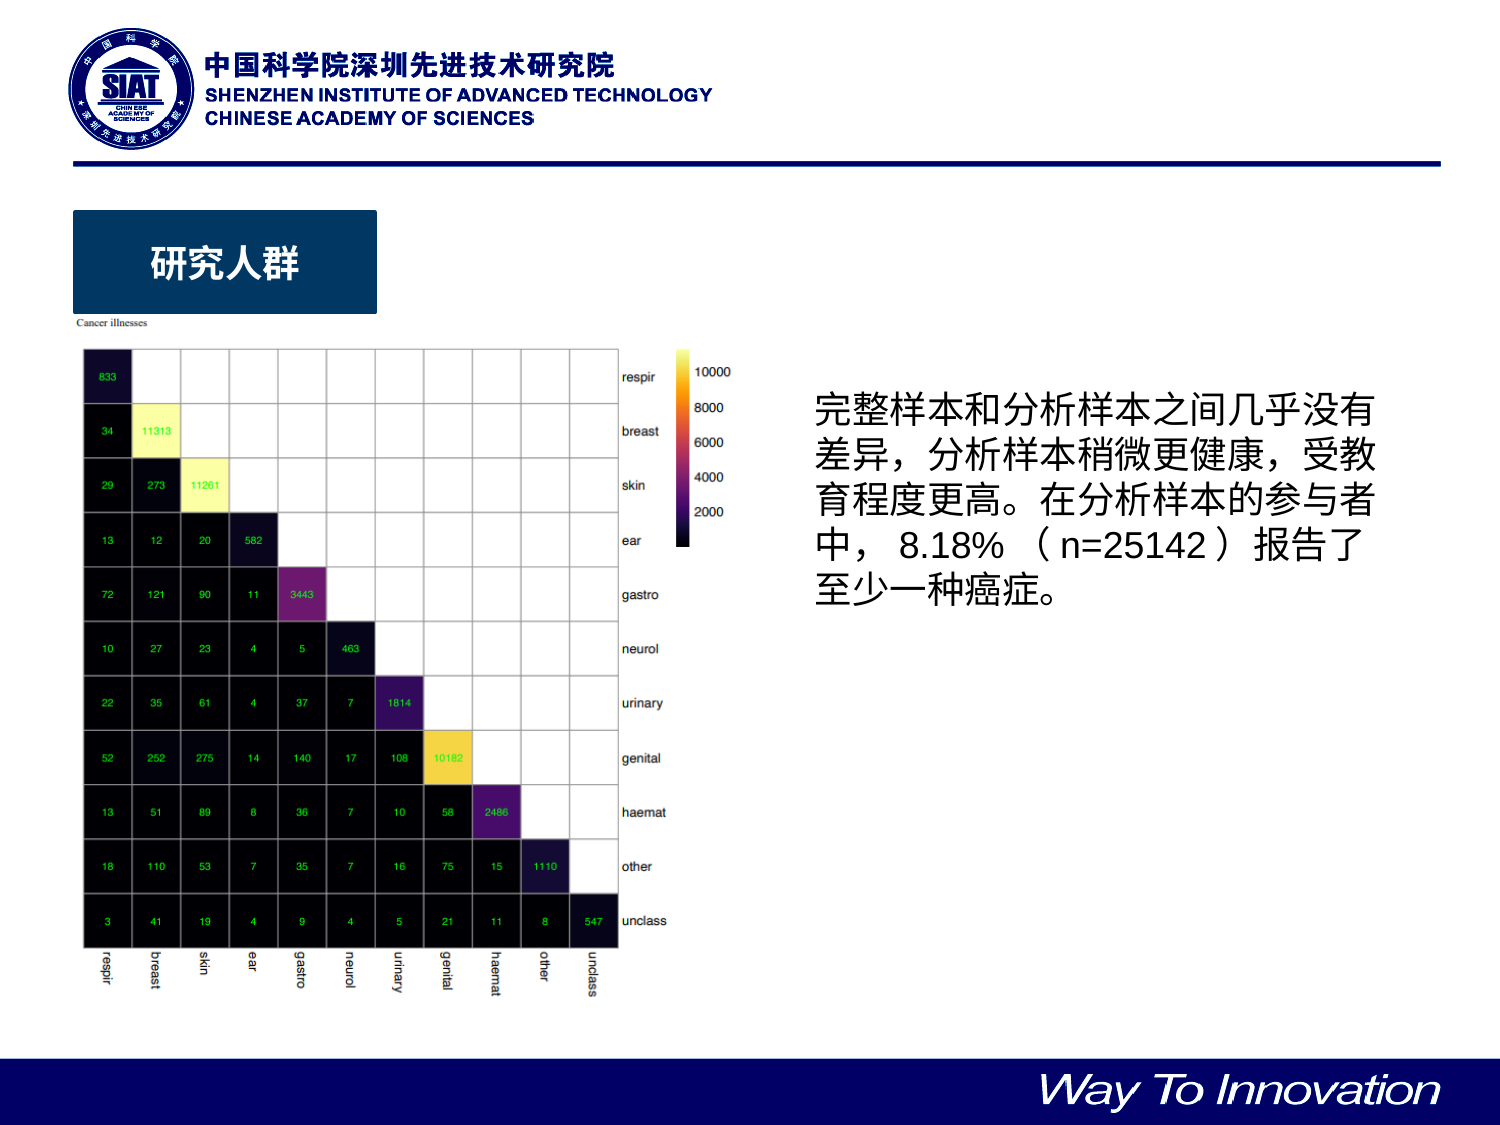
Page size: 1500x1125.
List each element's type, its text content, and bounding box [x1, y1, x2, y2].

picture [0, 0, 1500, 1125]
text_box 完整样本和分析样本之间几乎没有差异，分析样本稍微更健康，受教育程度更高。在分析样本的参与者中，8.18%（n=25142）报告了至少一种癌症。 [800, 378, 1414, 664]
text_box 研究人群 [73, 210, 377, 312]
